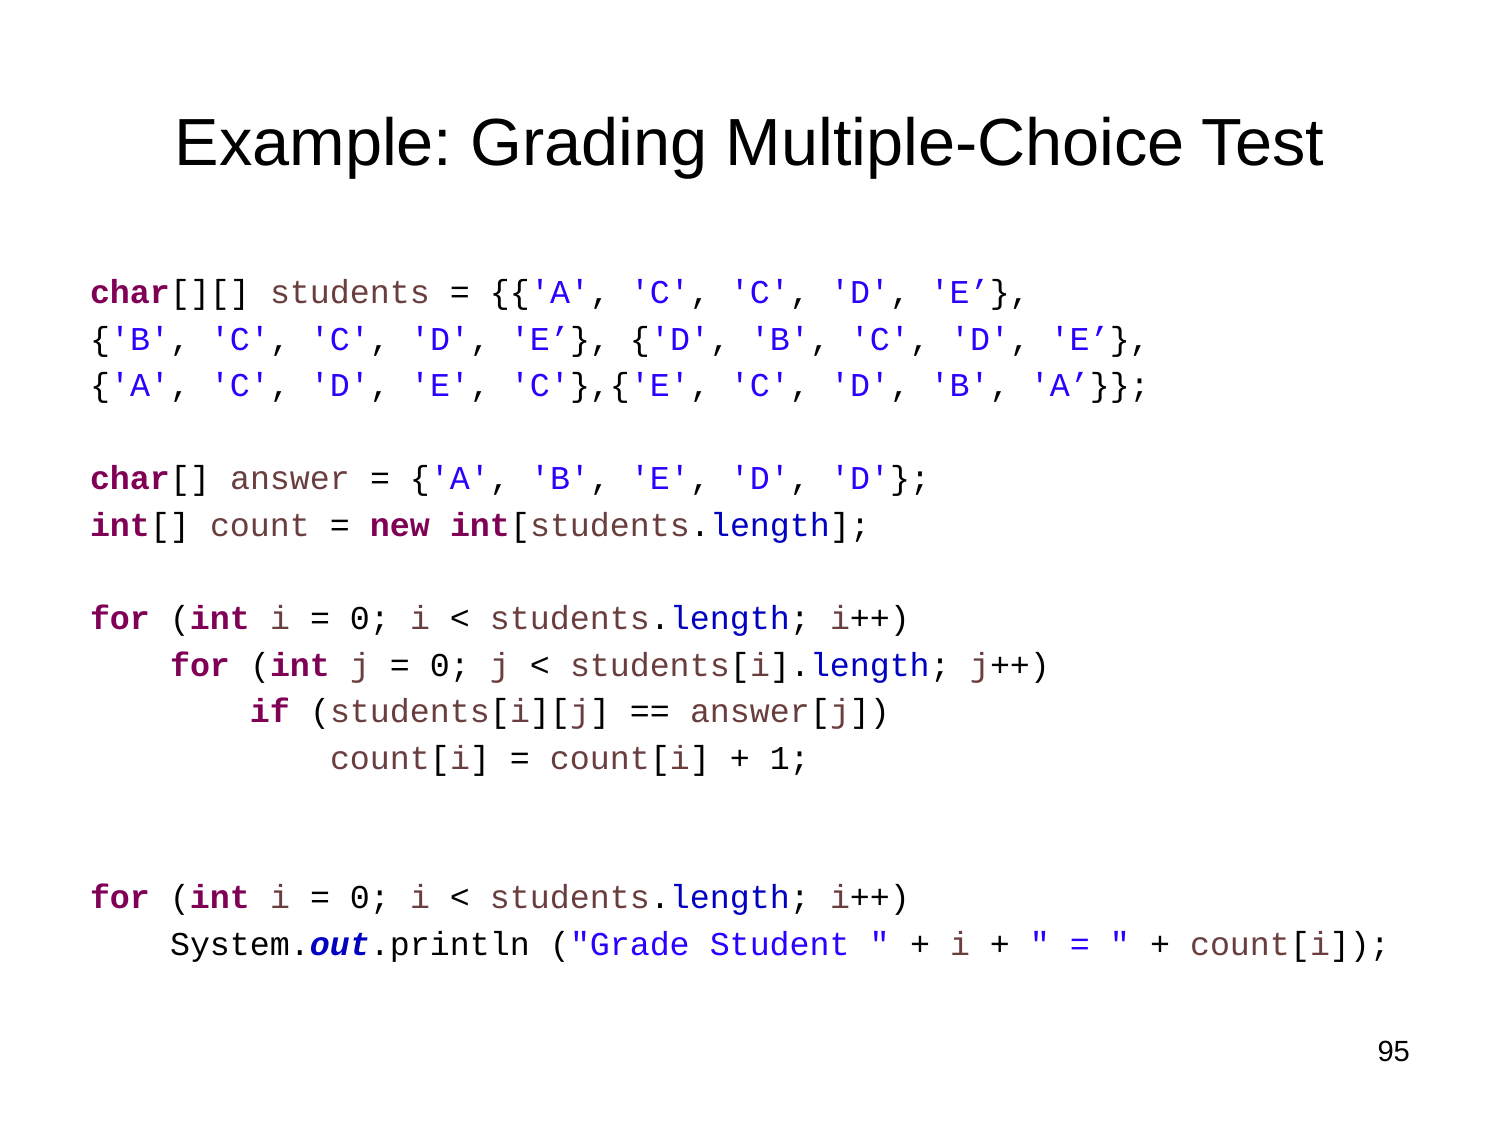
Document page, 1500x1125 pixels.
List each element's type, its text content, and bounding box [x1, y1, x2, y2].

slide_number 95 [1074, 1024, 1426, 1103]
title Example: Grading Multiple-Choice Test [75, 45, 1425, 233]
list char[][] students = {{'A', 'C', 'C', 'D', 'E’}, {'B', 'C', 'C', 'D', 'E’}, {'D', 'B', 'C', 'D', 'E’}, {'A', 'C', 'D', 'E', 'C'},{'E', 'C', 'D', 'B', 'A’}}; char[] answer = {'A', 'B', 'E', 'D', 'D'}; int[] count = new int[students.length]; for (int i = 0; i < students.length; i++) for (int j = 0; j < students[i].length; j++) if (students[i][j] == answer[j]) count[i] = count[i] + 1; for (int i = 0; i < students.length; i++) System.out.println ("Grade Student " + i + " = " + count[i]); [75, 262, 1425, 1005]
